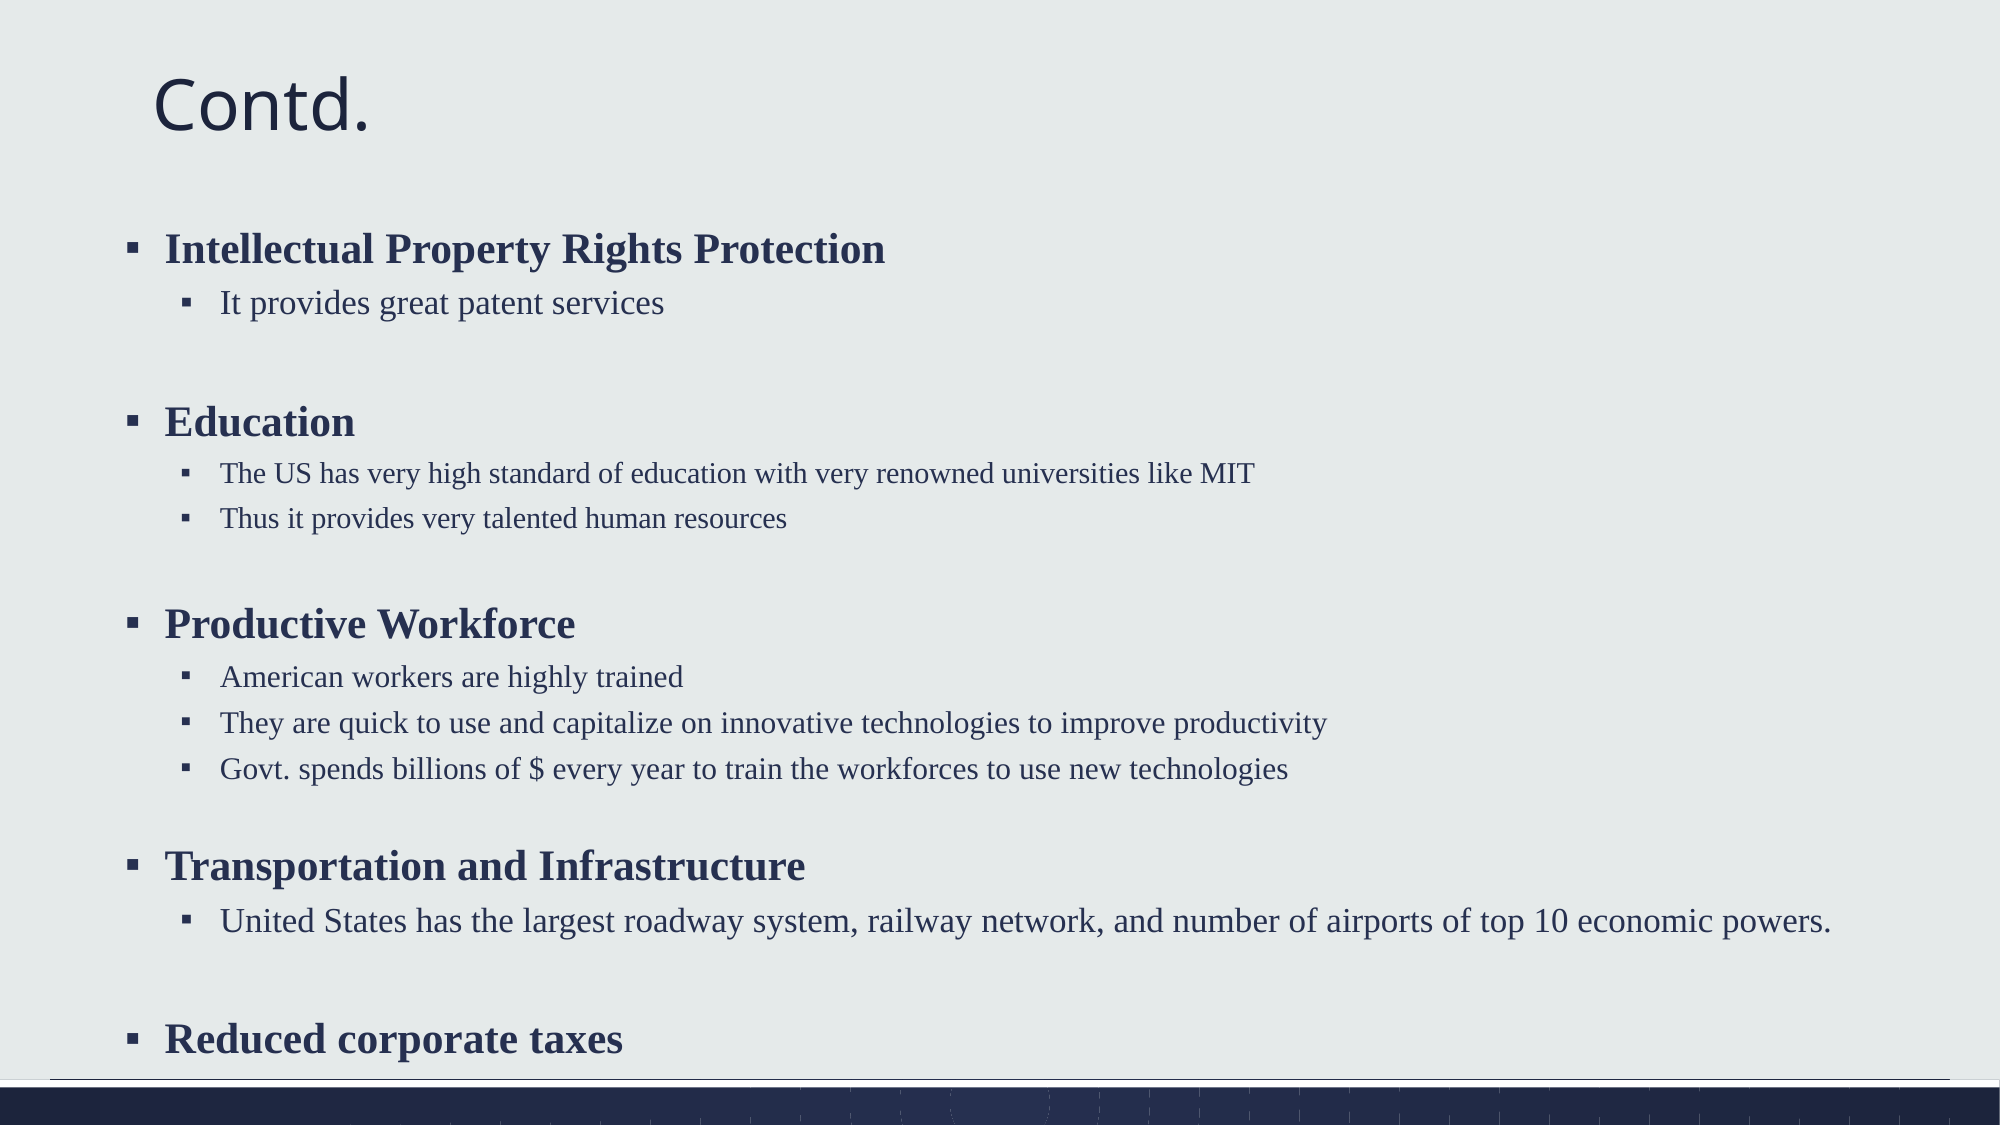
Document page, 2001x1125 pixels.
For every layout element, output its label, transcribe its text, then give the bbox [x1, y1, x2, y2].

list Intellectual Property Rights Protection It provides great patent services Education The US has very high standard of education with very renowned universities like MIT Thus it provides very talented human resources Productive Workforce American workers are highly trained They are quick to use and capitalize on innovative technologies to improve productivity Govt. spends billions of $ every year to train the workforces to use new technologies Transportation and Infrastructure United States has the largest roadway system, railway network, and number of airports of top 10 economic powers. Reduced corporate taxes [102, 218, 1969, 1074]
title Contd. [137, 0, 1698, 154]
